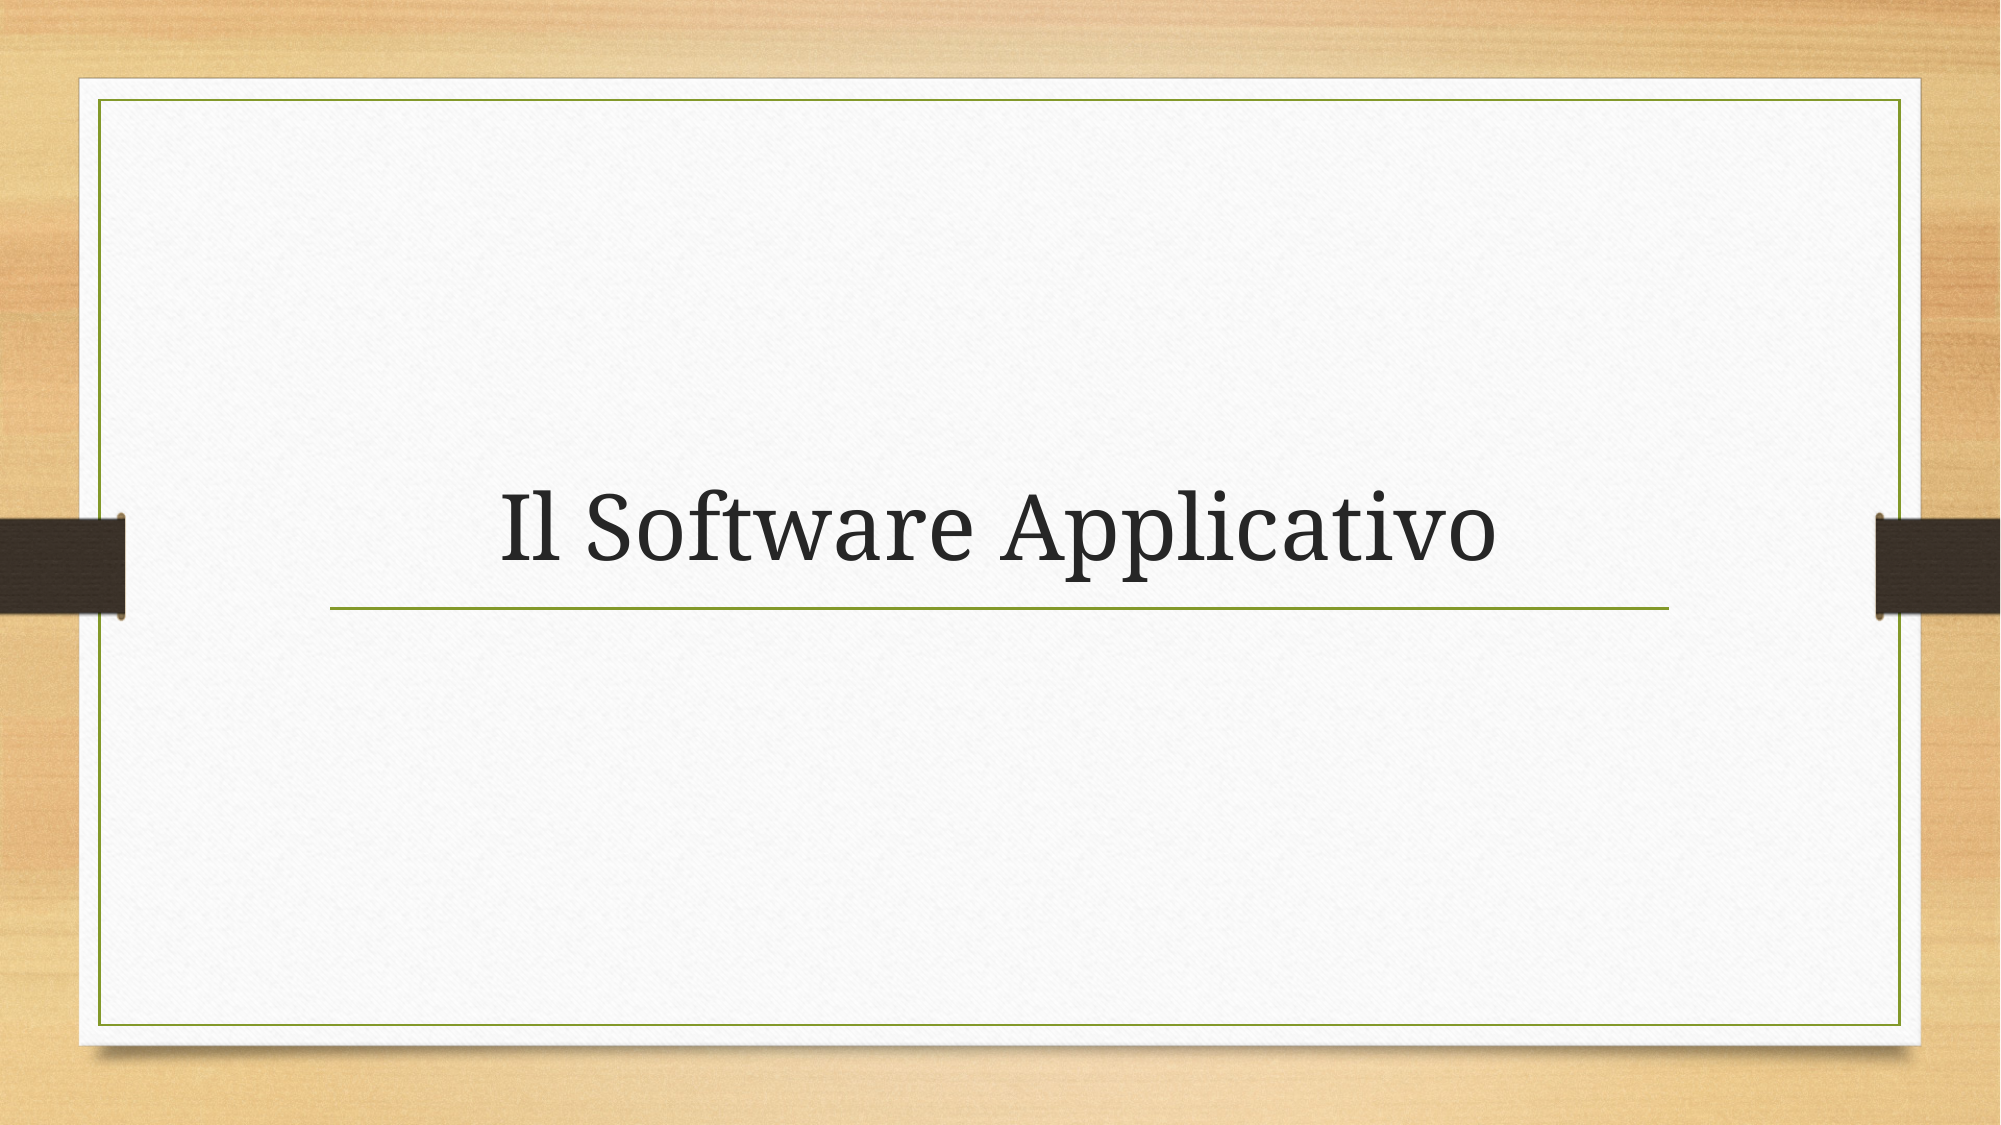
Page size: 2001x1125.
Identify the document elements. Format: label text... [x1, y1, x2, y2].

picture [0, 0, 2001, 1125]
title Il Software Applicativo [330, 287, 1669, 587]
